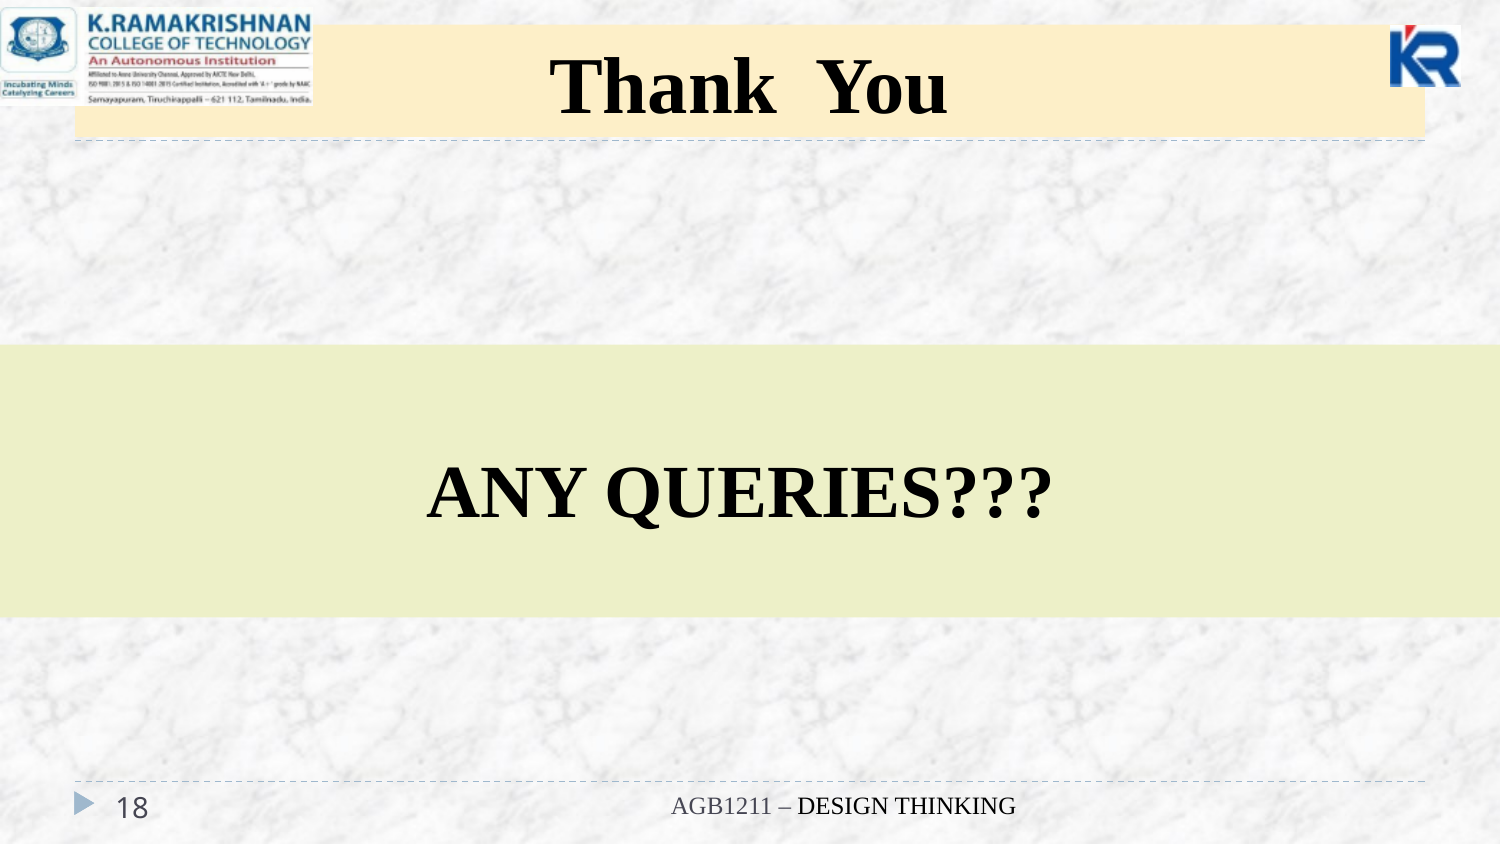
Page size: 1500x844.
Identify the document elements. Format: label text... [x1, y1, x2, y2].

picture [0, 618, 1500, 844]
text_box ANY QUERIES??? [0, 344, 1500, 618]
picture [0, 0, 1500, 344]
title Thank You [75, 24, 1425, 137]
footer AGB1211 – DESIGN THINKING [512, 782, 1175, 844]
slide_number ‹#› [100, 782, 426, 828]
